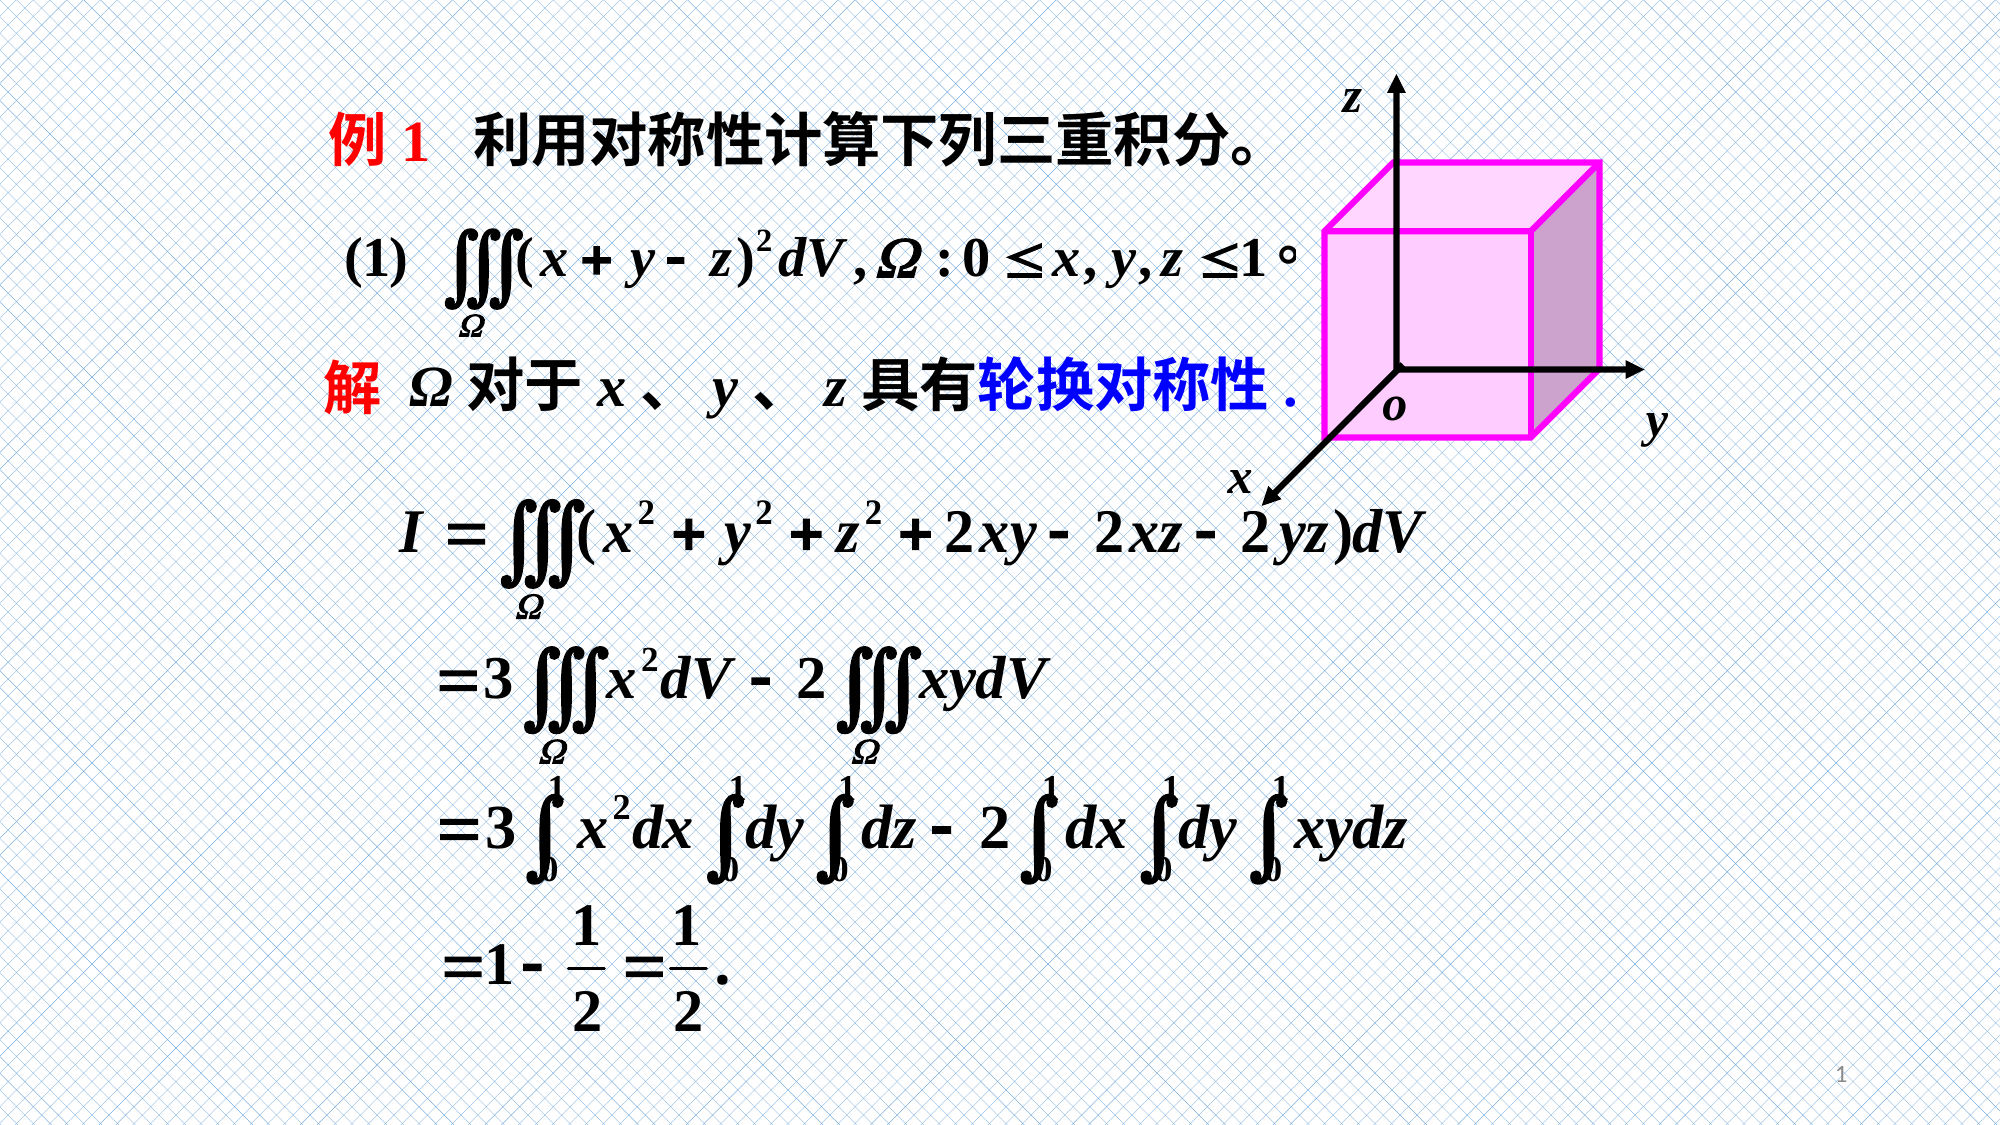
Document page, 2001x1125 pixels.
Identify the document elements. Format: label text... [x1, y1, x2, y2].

text_box Ω对于x、y、z具有轮换对称性. [394, 348, 1212, 426]
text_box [429, 884, 738, 1046]
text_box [1212, 55, 1684, 511]
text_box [424, 622, 1068, 759]
text_box 解 [308, 343, 399, 429]
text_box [387, 474, 1443, 631]
slide_number 1 [1412, 1042, 1863, 1103]
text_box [424, 759, 1414, 892]
text_box 例1 利用对称性计算下列三重积分。 [313, 95, 1212, 180]
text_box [337, 206, 1212, 348]
